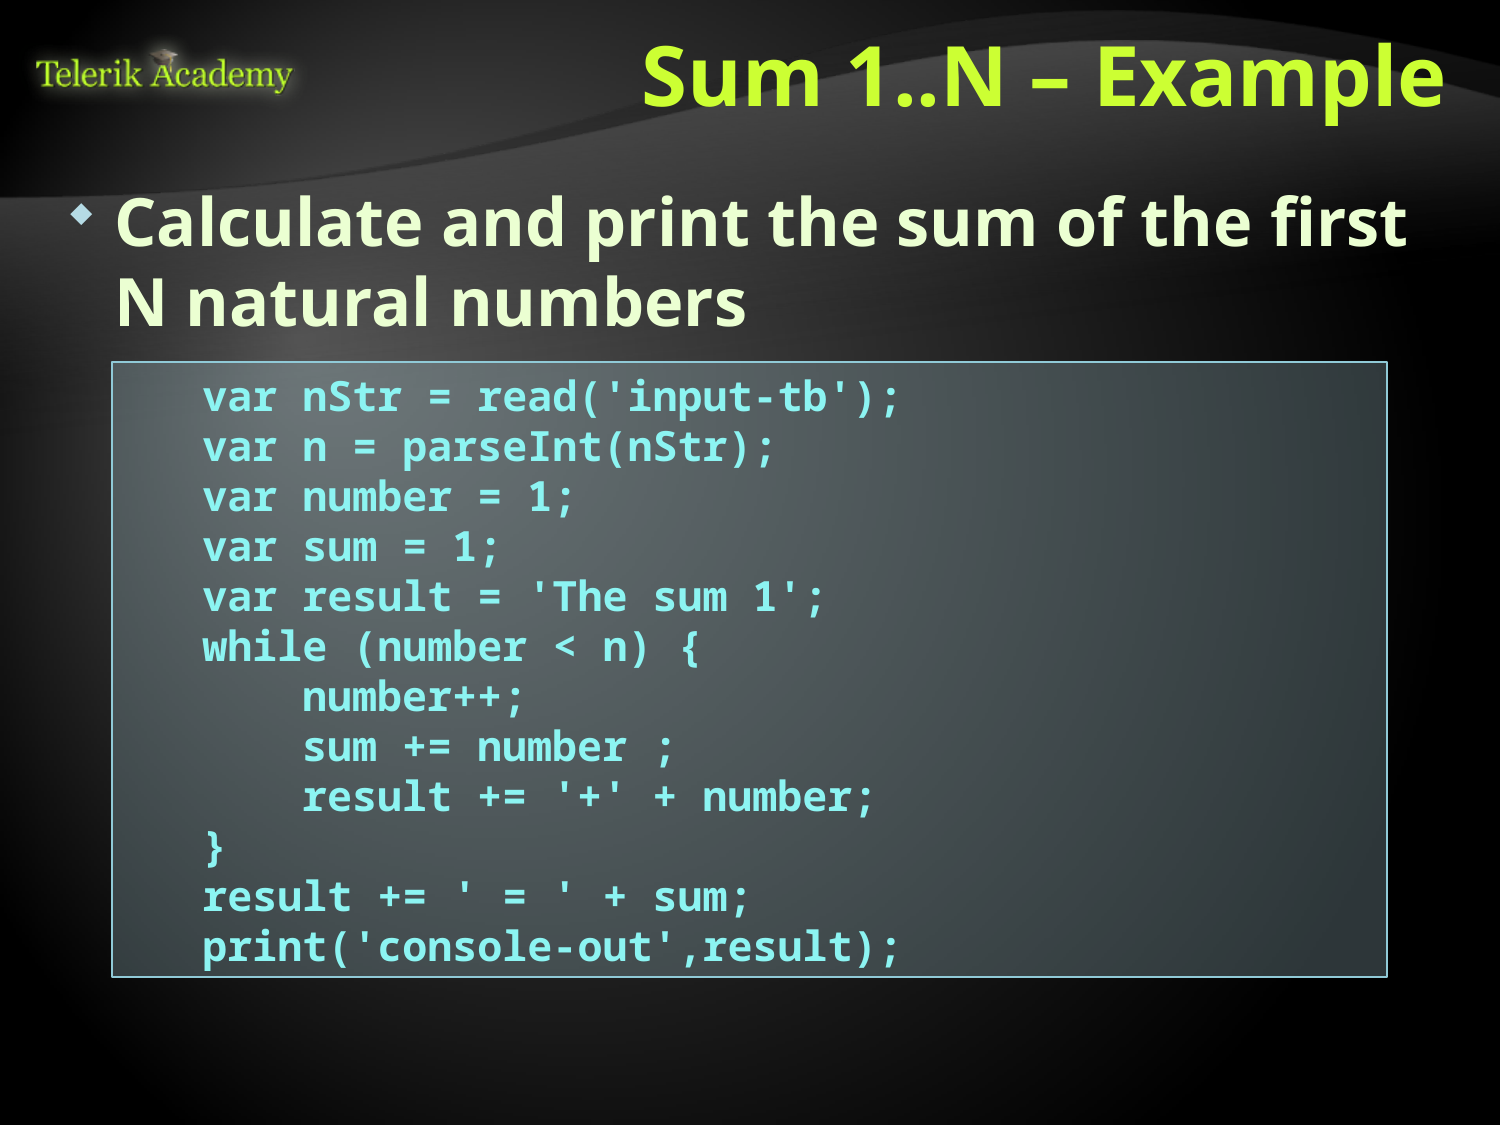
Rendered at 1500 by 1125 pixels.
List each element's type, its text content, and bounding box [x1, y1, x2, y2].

title Sum 1..N – Example [300, 12, 1463, 150]
text_box var nStr = read('input-tb'); var n = parseInt(nStr); var number = 1; var sum = 1; var result = 'The sum 1'; while (number < n) { number++; sum += number ; result += '+' + number; } result += ' = ' + sum; print('console-out',result); [112, 362, 1388, 978]
list Calculate and print the sum of the first N natural numbers [53, 172, 1447, 350]
picture [0, 0, 1500, 1125]
